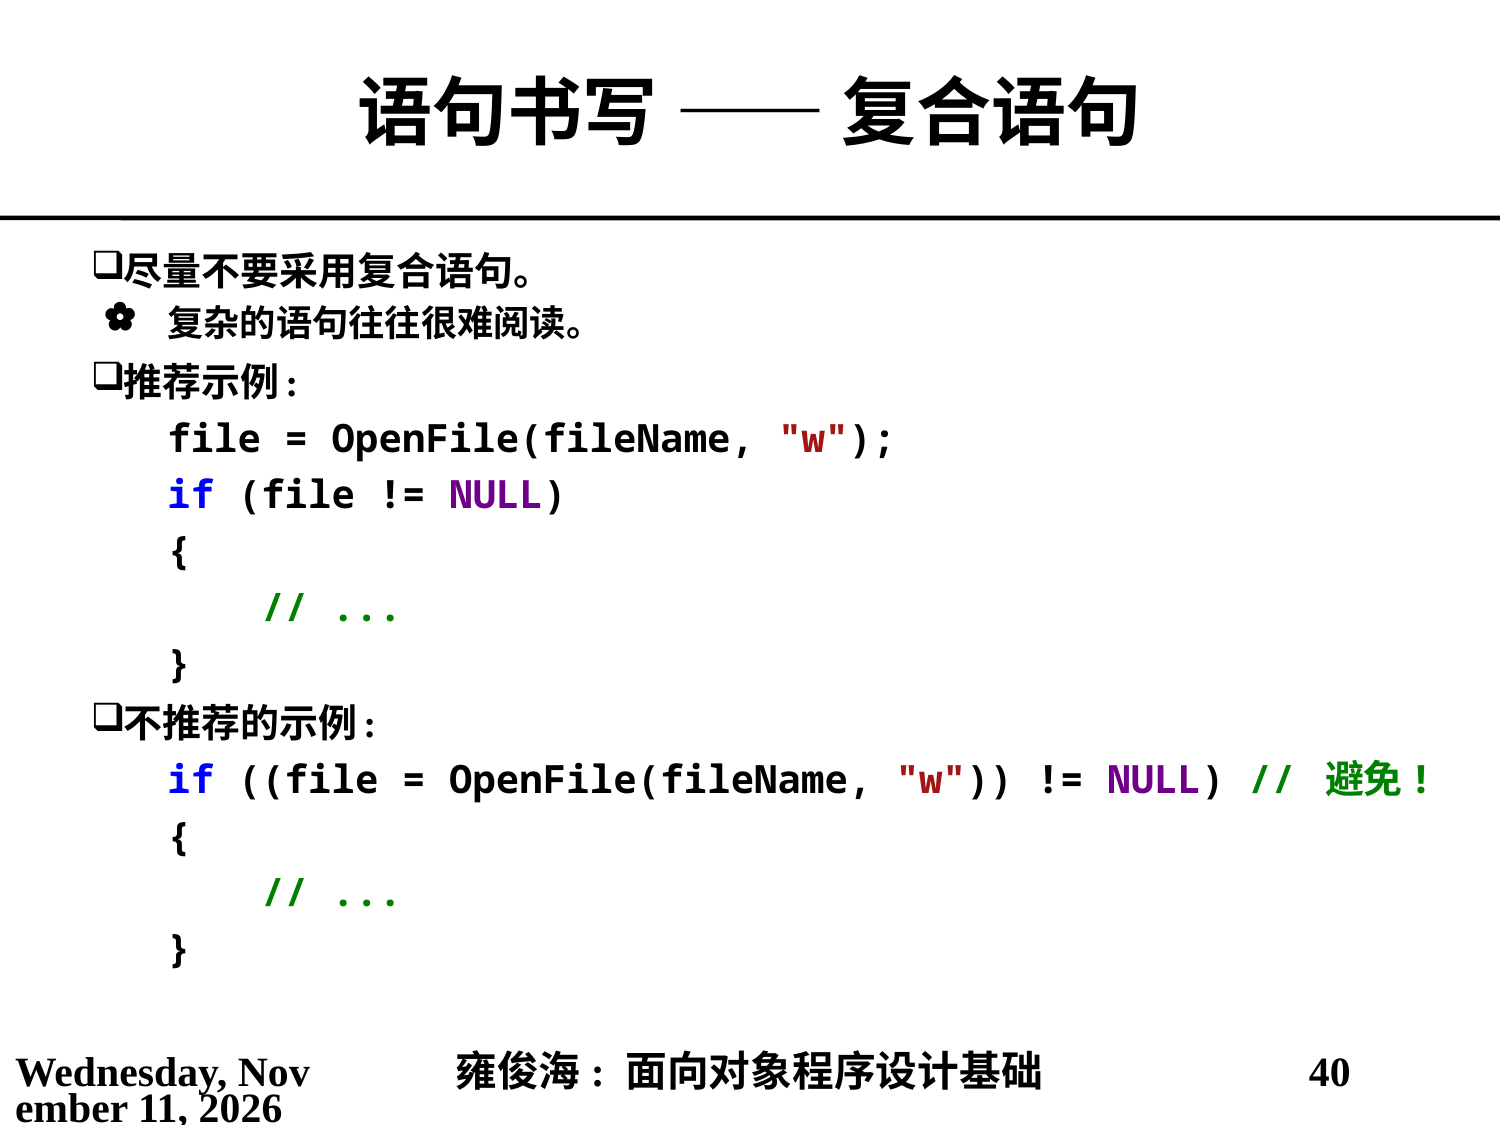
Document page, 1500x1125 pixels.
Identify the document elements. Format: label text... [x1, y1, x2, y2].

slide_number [0, 1042, 337, 1103]
list 尽量不要采用复合语句。 复杂的语句往往很难阅读。 推荐示例: file = OpenFile(fileName, "w"); if (file != NULL) { // ... } 不推荐的示例: if ((file = OpenFile(fileName, "w")) != NULL) // 避免! { // ... } [75, 239, 1425, 1042]
slide_number 40 [1161, 1042, 1499, 1103]
footer 雍俊海: 面向对象程序设计基础 [337, 1042, 1161, 1103]
title 语句书写 —— 复合语句 [0, 0, 1500, 217]
